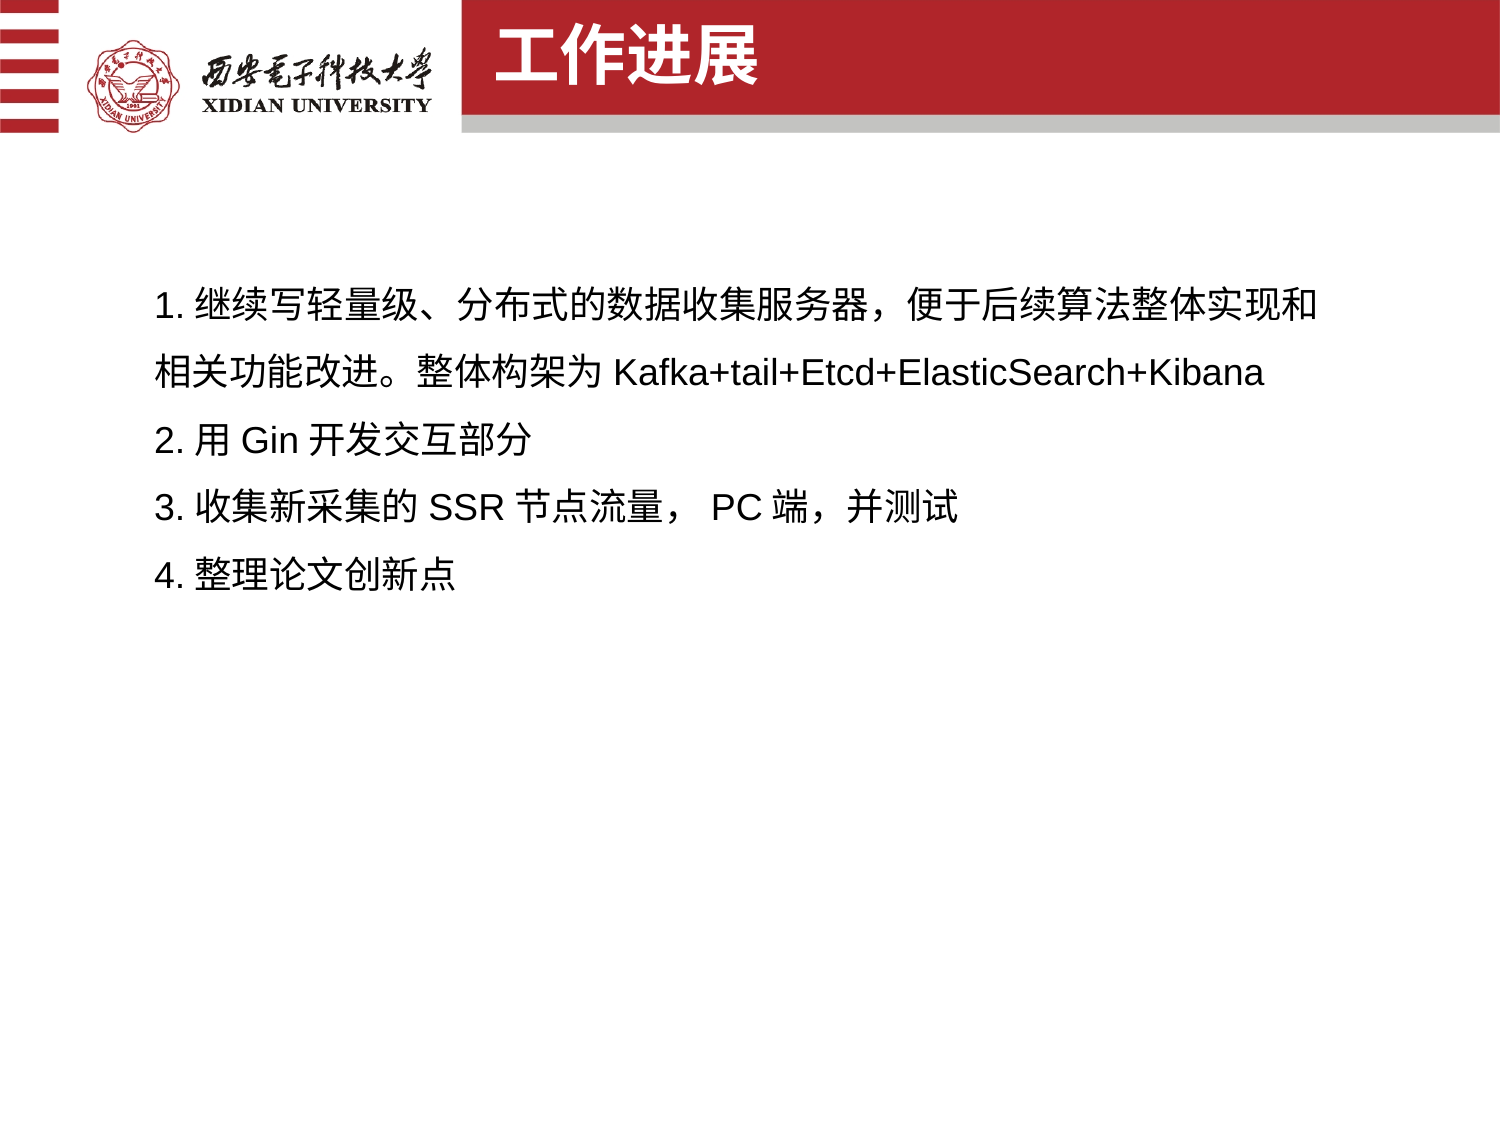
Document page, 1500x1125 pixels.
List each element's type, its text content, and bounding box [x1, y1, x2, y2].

picture [0, 0, 1500, 1125]
text_box 工作进展 [478, 5, 1117, 100]
text_box 1.继续写轻量级、分布式的数据收集服务器，便于后续算法整体实现和相关功能改进。整体构架为Kafka+tail+Etcd+ElasticSearch+Kibana 2.用Gin开发交互部分 3.收集新采集的SSR节点流量，PC端，并测试 4.整理论文创新点 [139, 250, 1361, 604]
